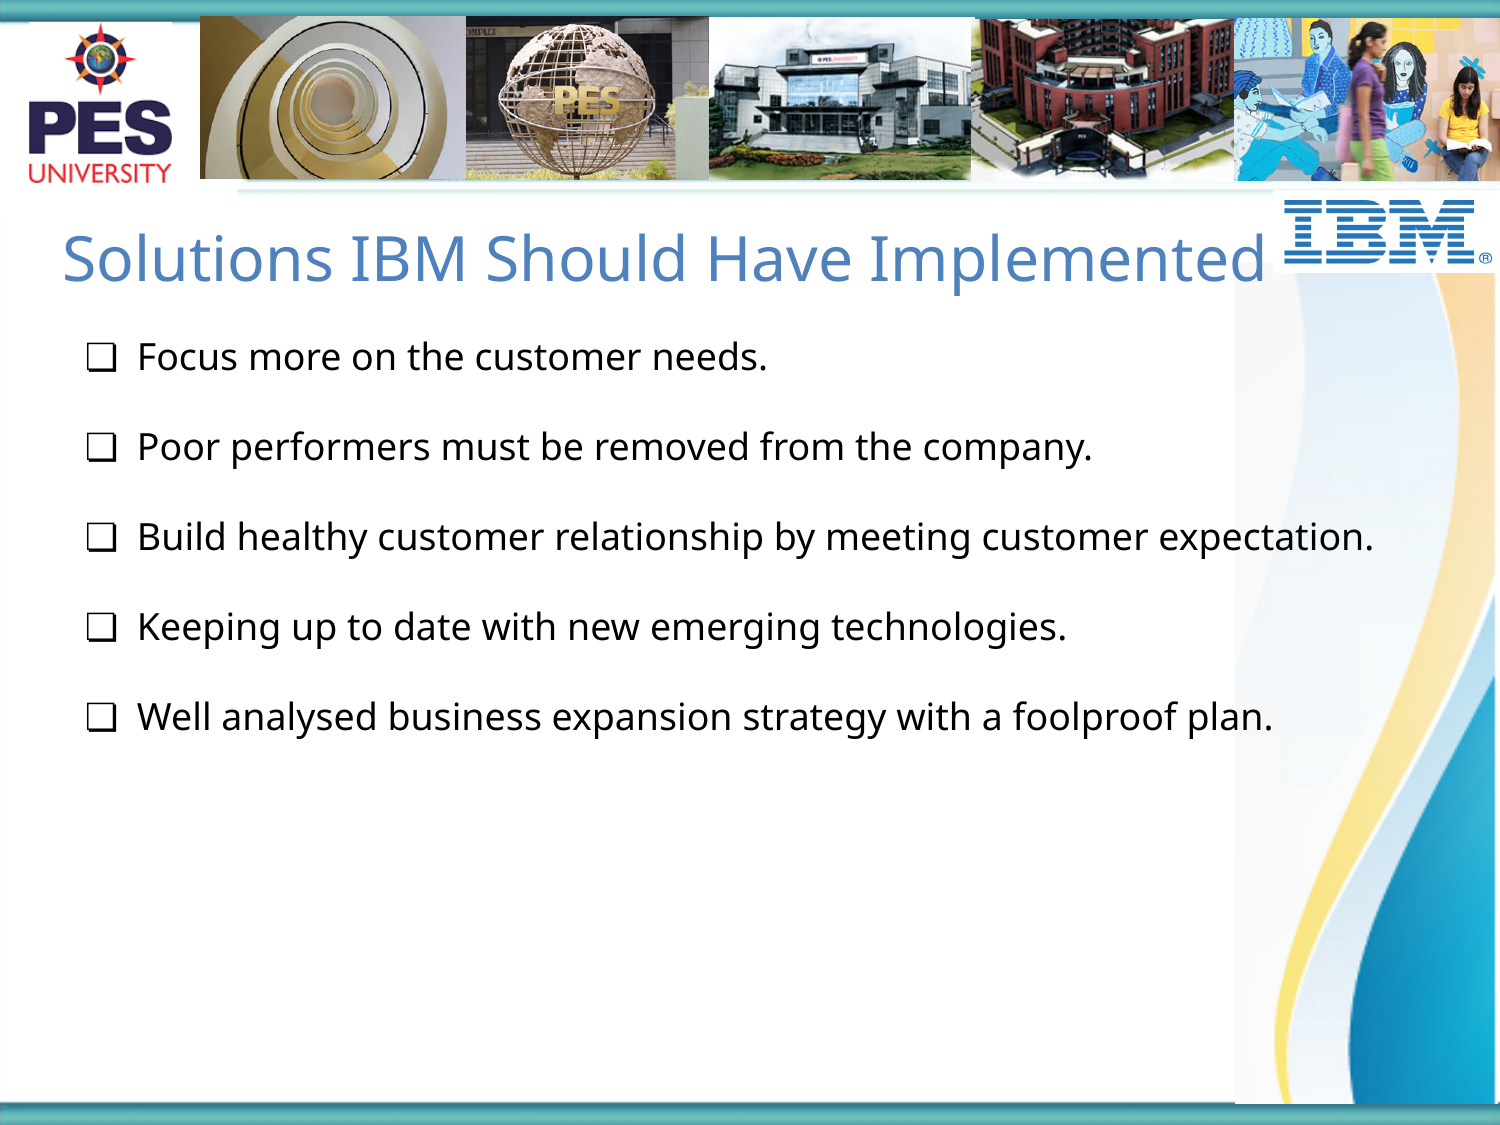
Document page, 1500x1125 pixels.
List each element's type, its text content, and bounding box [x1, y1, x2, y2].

picture [0, 0, 1500, 1125]
title Solutions IBM Should Have Implemented [62, 206, 1342, 306]
list Focus more on the customer needs. Poor performers must be removed from the company. Build healthy customer relationship by meeting customer expectation. Keeping up to date with new emerging technologies. Well analysed business expansion strategy with a foolproof plan. [61, 333, 1412, 1046]
